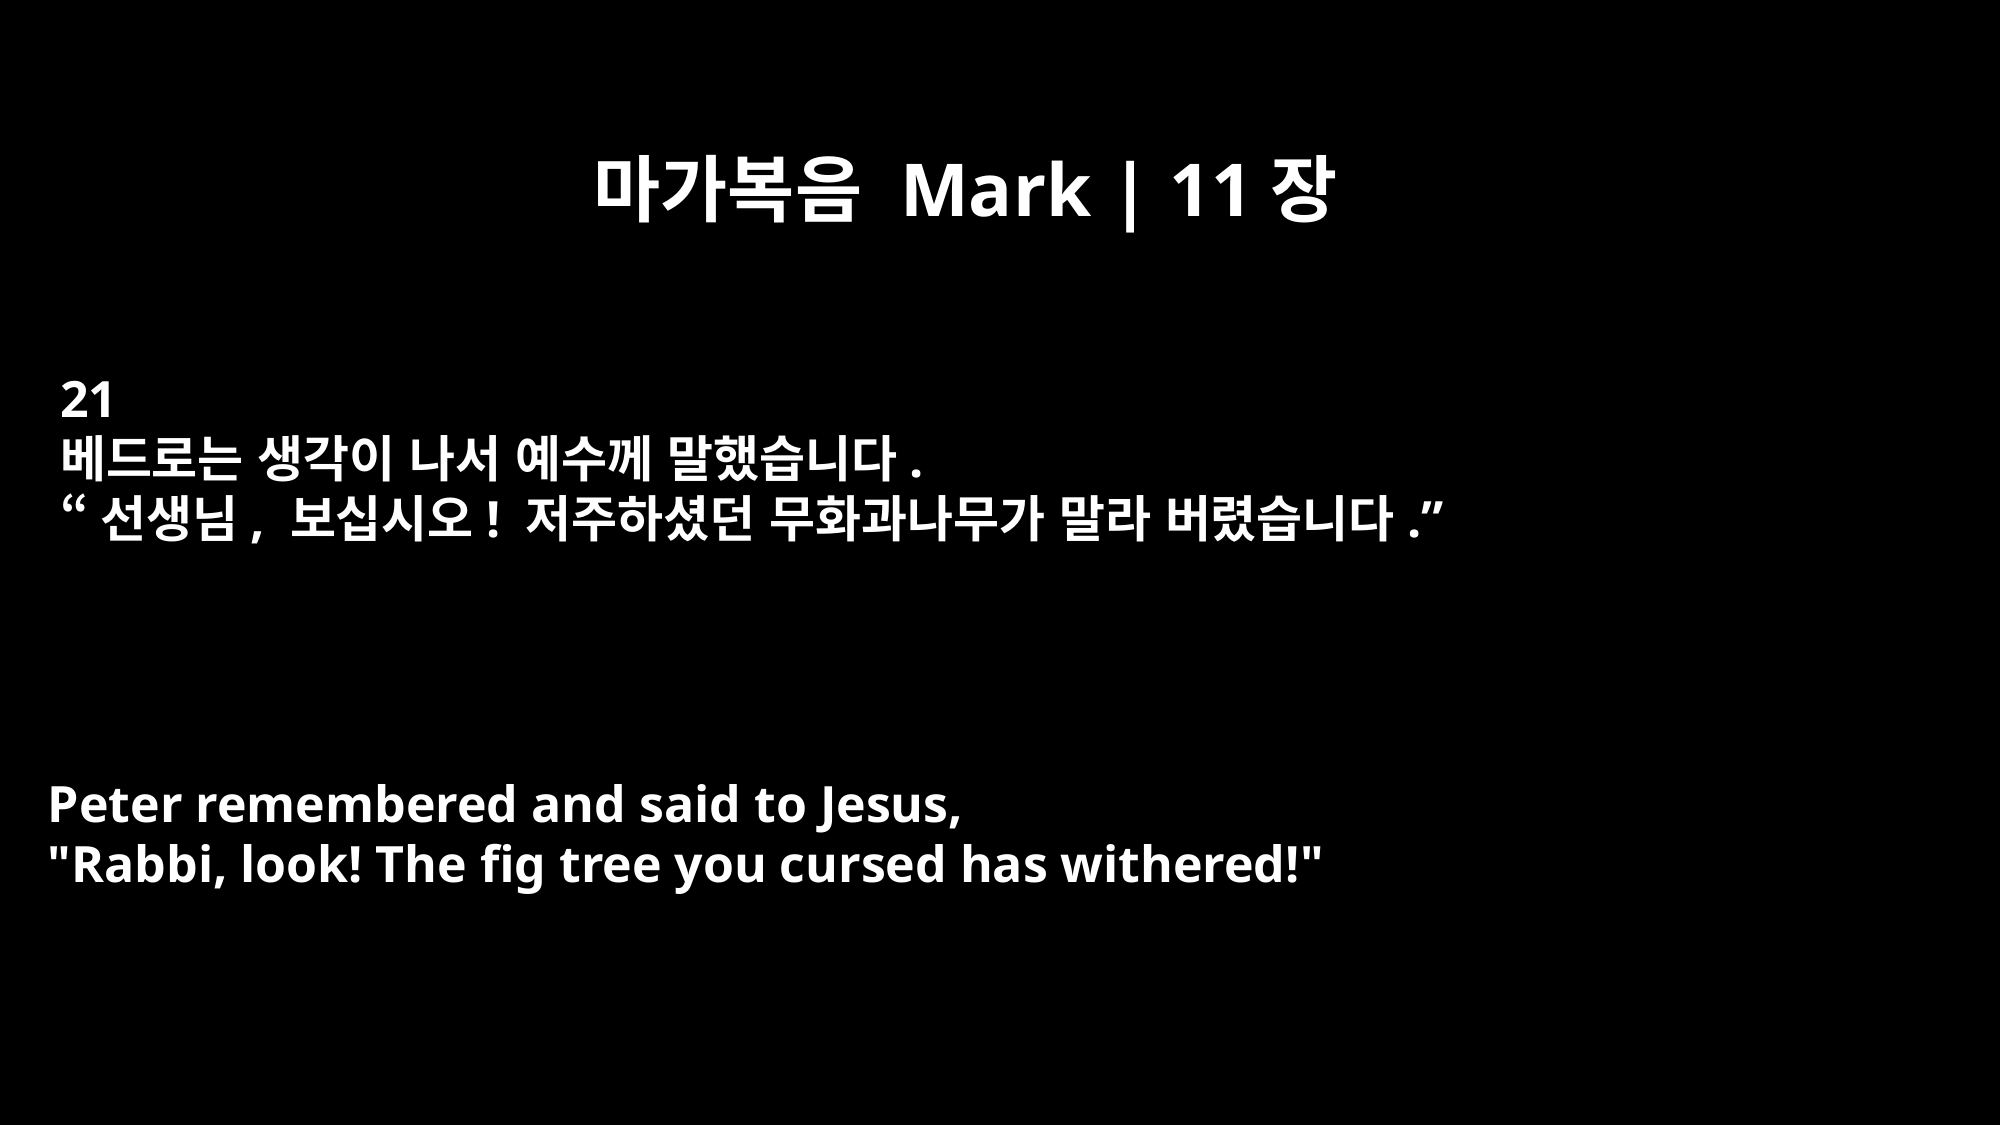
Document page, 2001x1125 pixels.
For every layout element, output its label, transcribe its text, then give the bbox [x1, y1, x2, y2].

text_box 마가복음 Mark | 11장 [578, 136, 1354, 239]
text_box 21 베드로는 생각이 나서 예수께 말했습니다. “선생님, 보십시오! 저주하셨던 무화과나무가 말라 버렸습니다.” [45, 359, 1459, 555]
text_box Peter remembered and said to Jesus, "Rabbi, look! The fig tree you cursed has withered!" [33, 764, 1339, 900]
